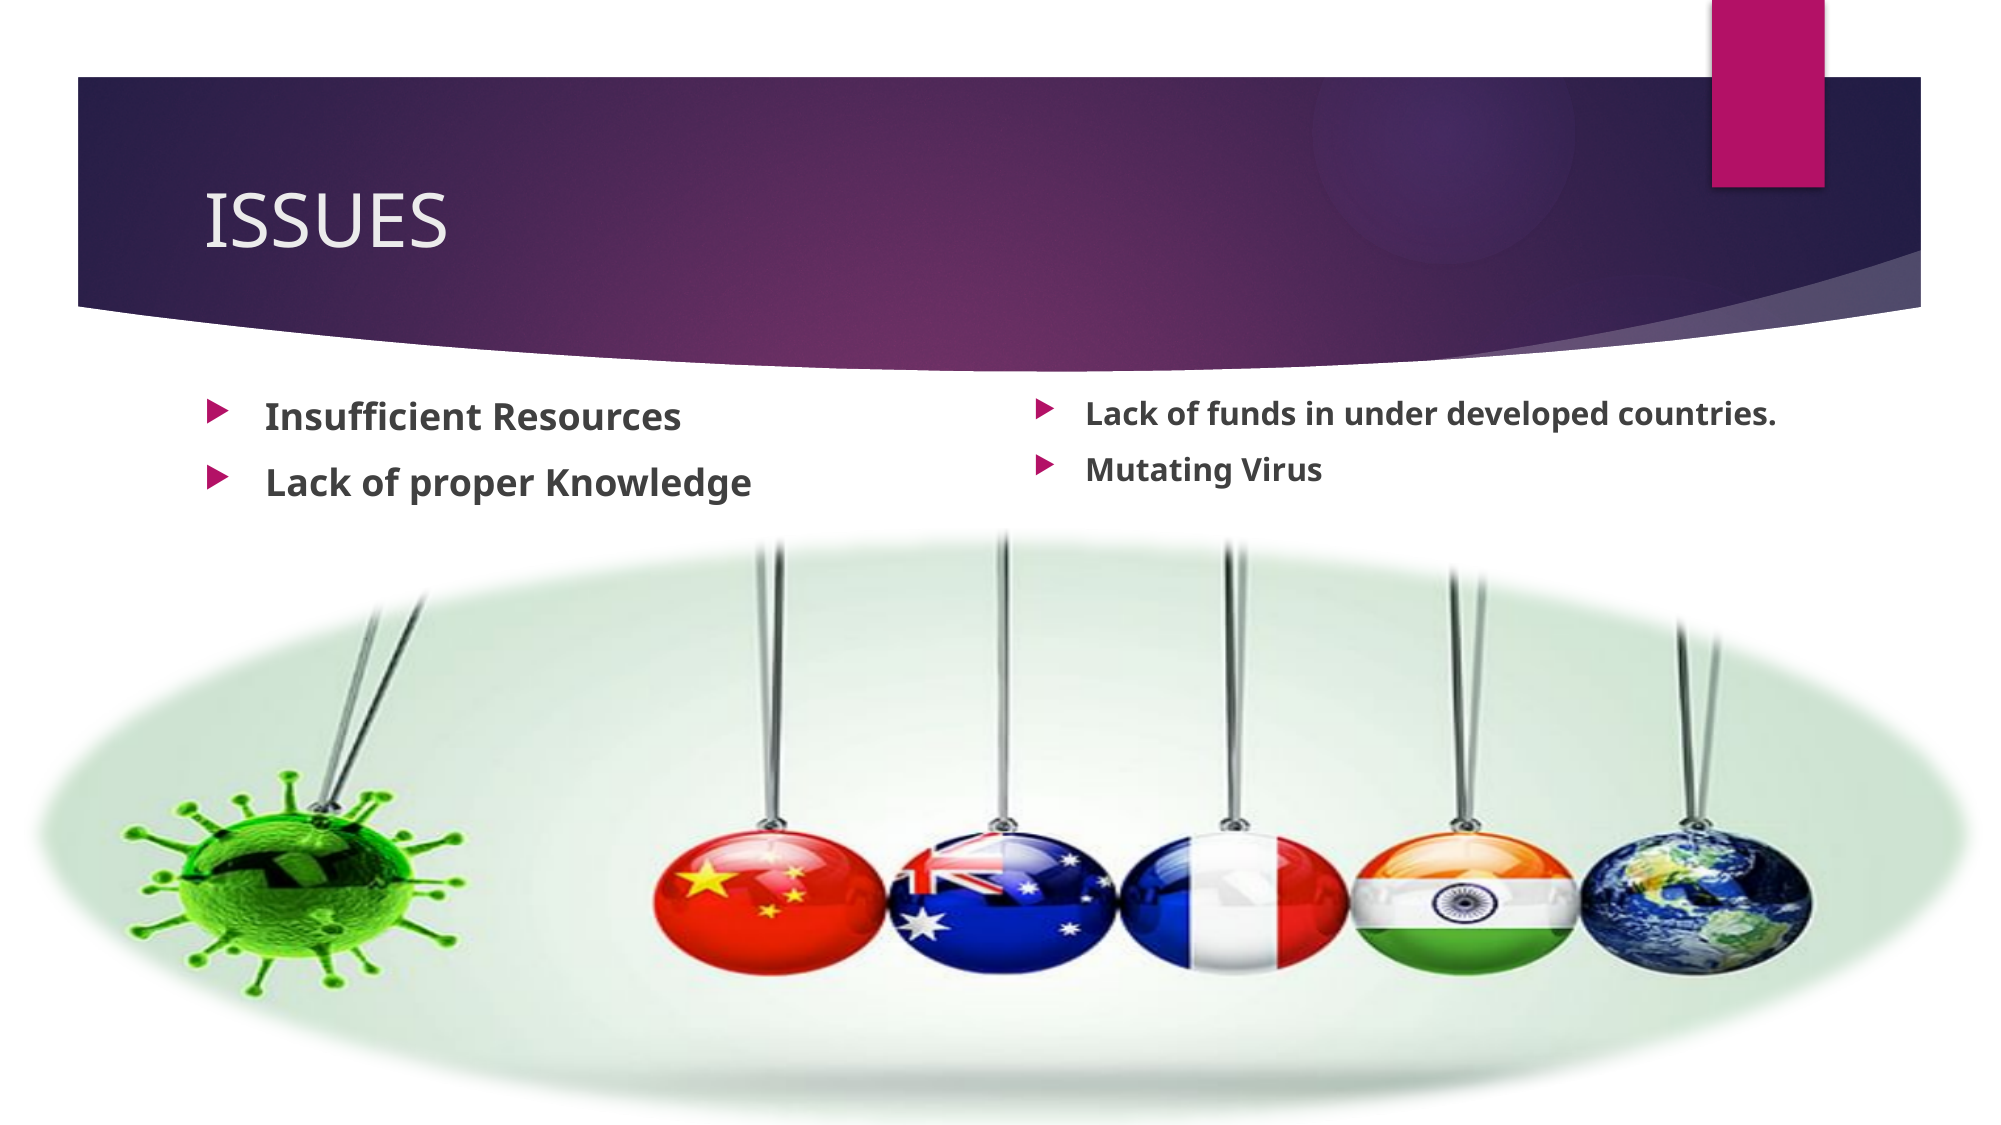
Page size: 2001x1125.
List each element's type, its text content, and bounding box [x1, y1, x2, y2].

title ISSUES [189, 159, 1627, 276]
list Insufficient Resources Lack of proper Knowledge [189, 385, 981, 526]
picture [23, 527, 1984, 1125]
list Lack of funds in under developed countries. Mutating Virus [1018, 385, 1810, 526]
